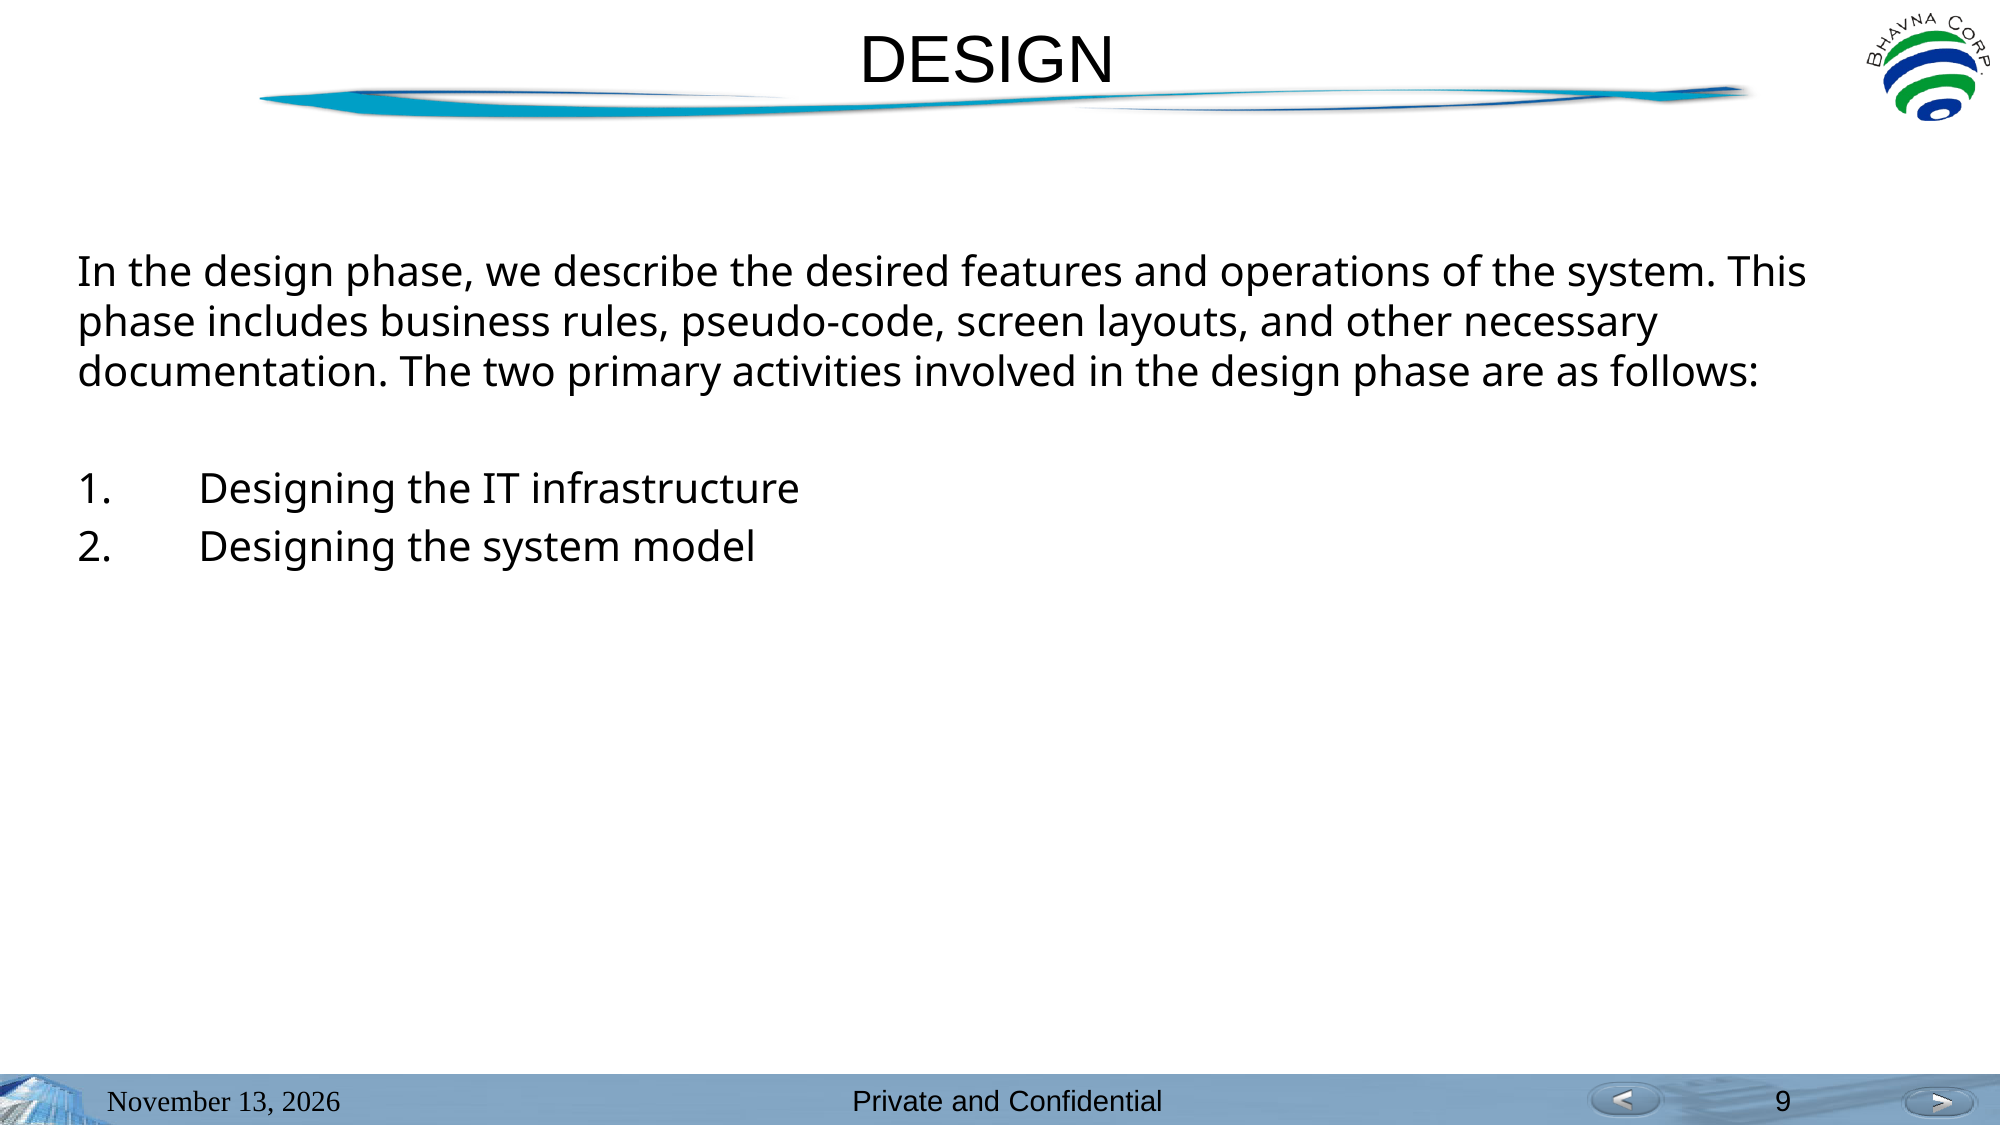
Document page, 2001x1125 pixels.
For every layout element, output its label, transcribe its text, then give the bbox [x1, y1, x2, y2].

picture [436, 100, 972, 107]
picture [0, 1074, 92, 1125]
list In the design phase, we describe the desired features and operations of the system. This phase includes business rules, pseudo-code, screen layouts, and other necessary documentation. The two primary activities involved in the design phase are as follows: Designing the IT infrastructure Designing the system model [62, 237, 1939, 1063]
title DESIGN [137, 12, 1838, 100]
picture [1866, 13, 1990, 121]
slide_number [92, 1074, 443, 1125]
picture [443, 1074, 2000, 1125]
picture [249, 100, 1763, 138]
